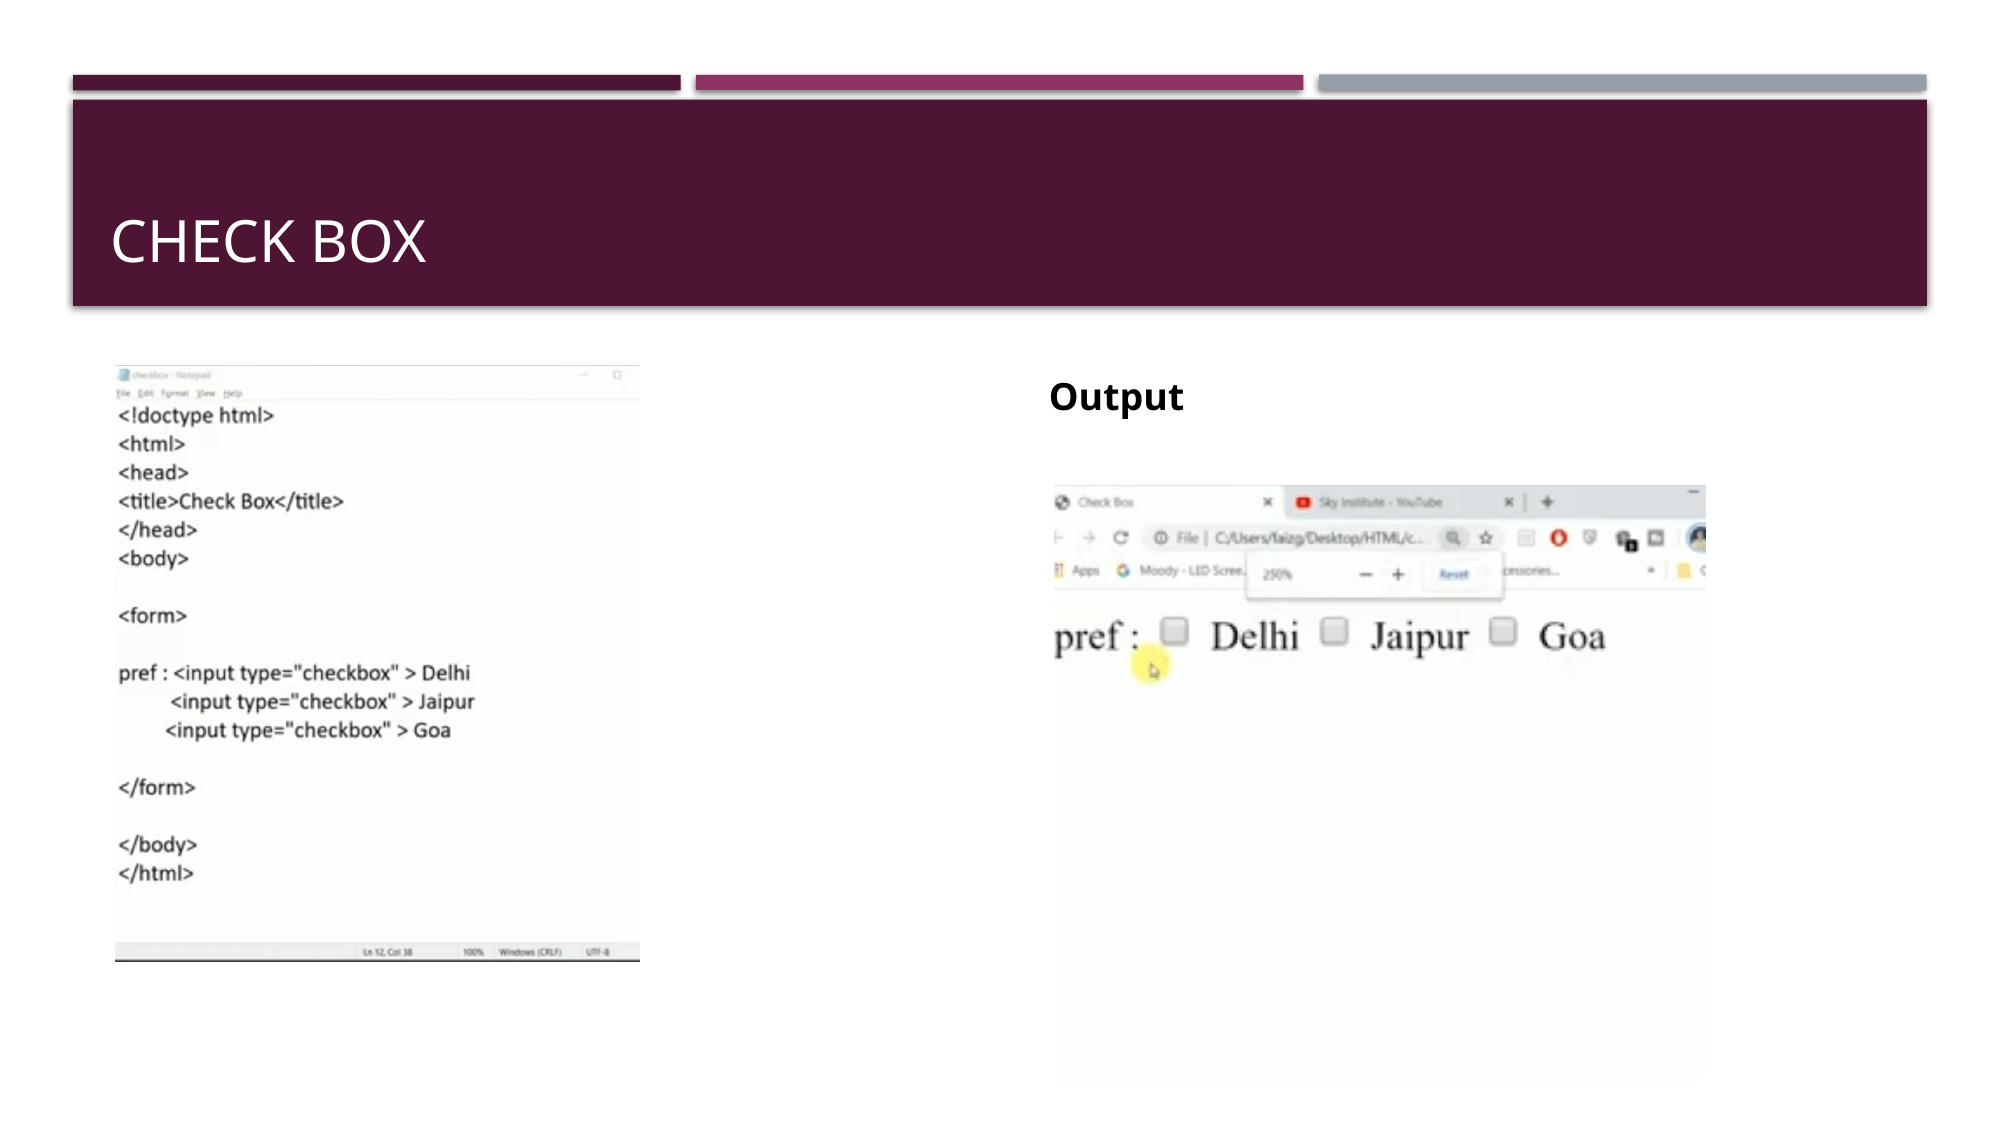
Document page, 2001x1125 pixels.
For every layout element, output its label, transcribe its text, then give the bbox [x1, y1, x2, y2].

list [1053, 485, 1706, 1083]
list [114, 364, 641, 963]
title Check box [95, 119, 1905, 282]
text_box Output [1034, 365, 1335, 426]
